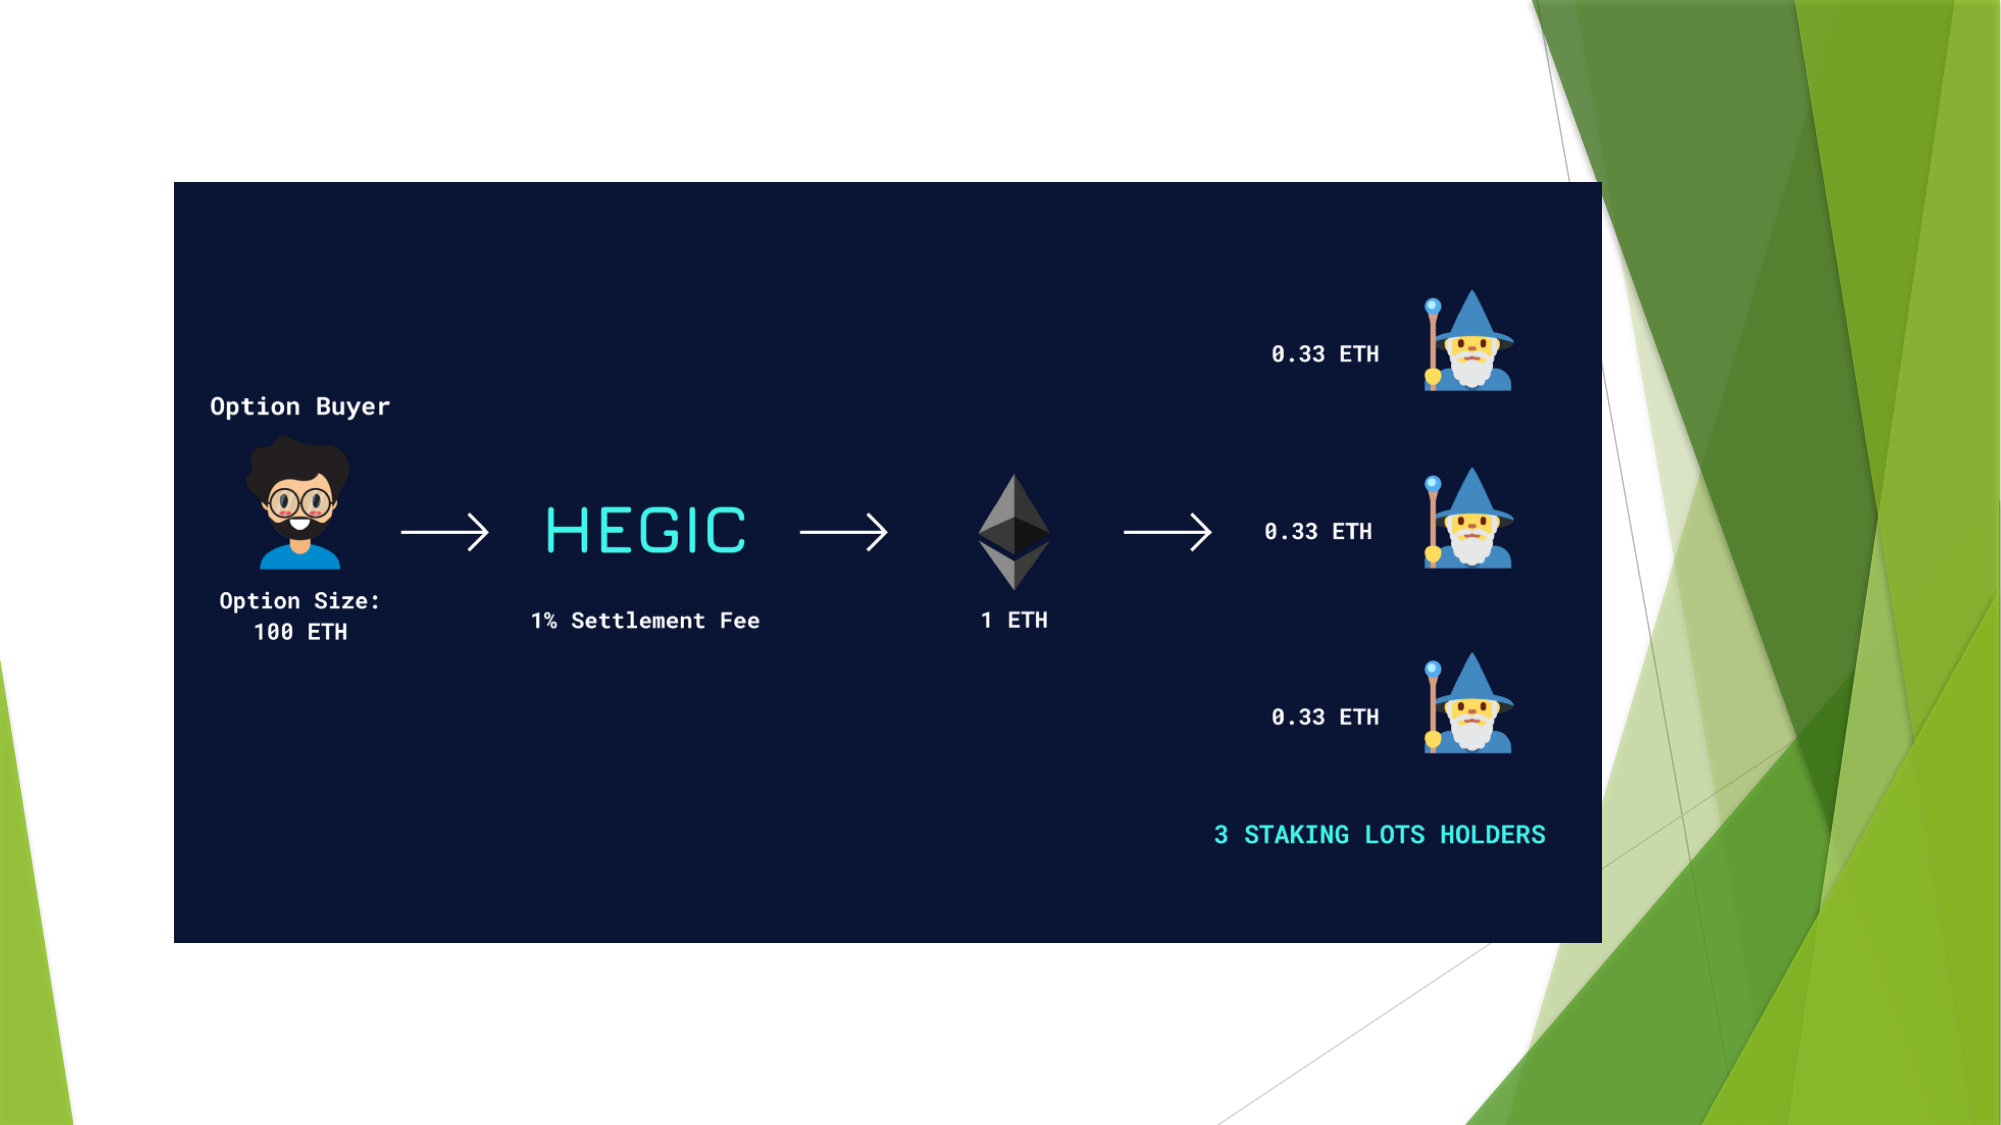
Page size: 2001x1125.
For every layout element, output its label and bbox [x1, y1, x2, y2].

picture [174, 181, 1603, 944]
